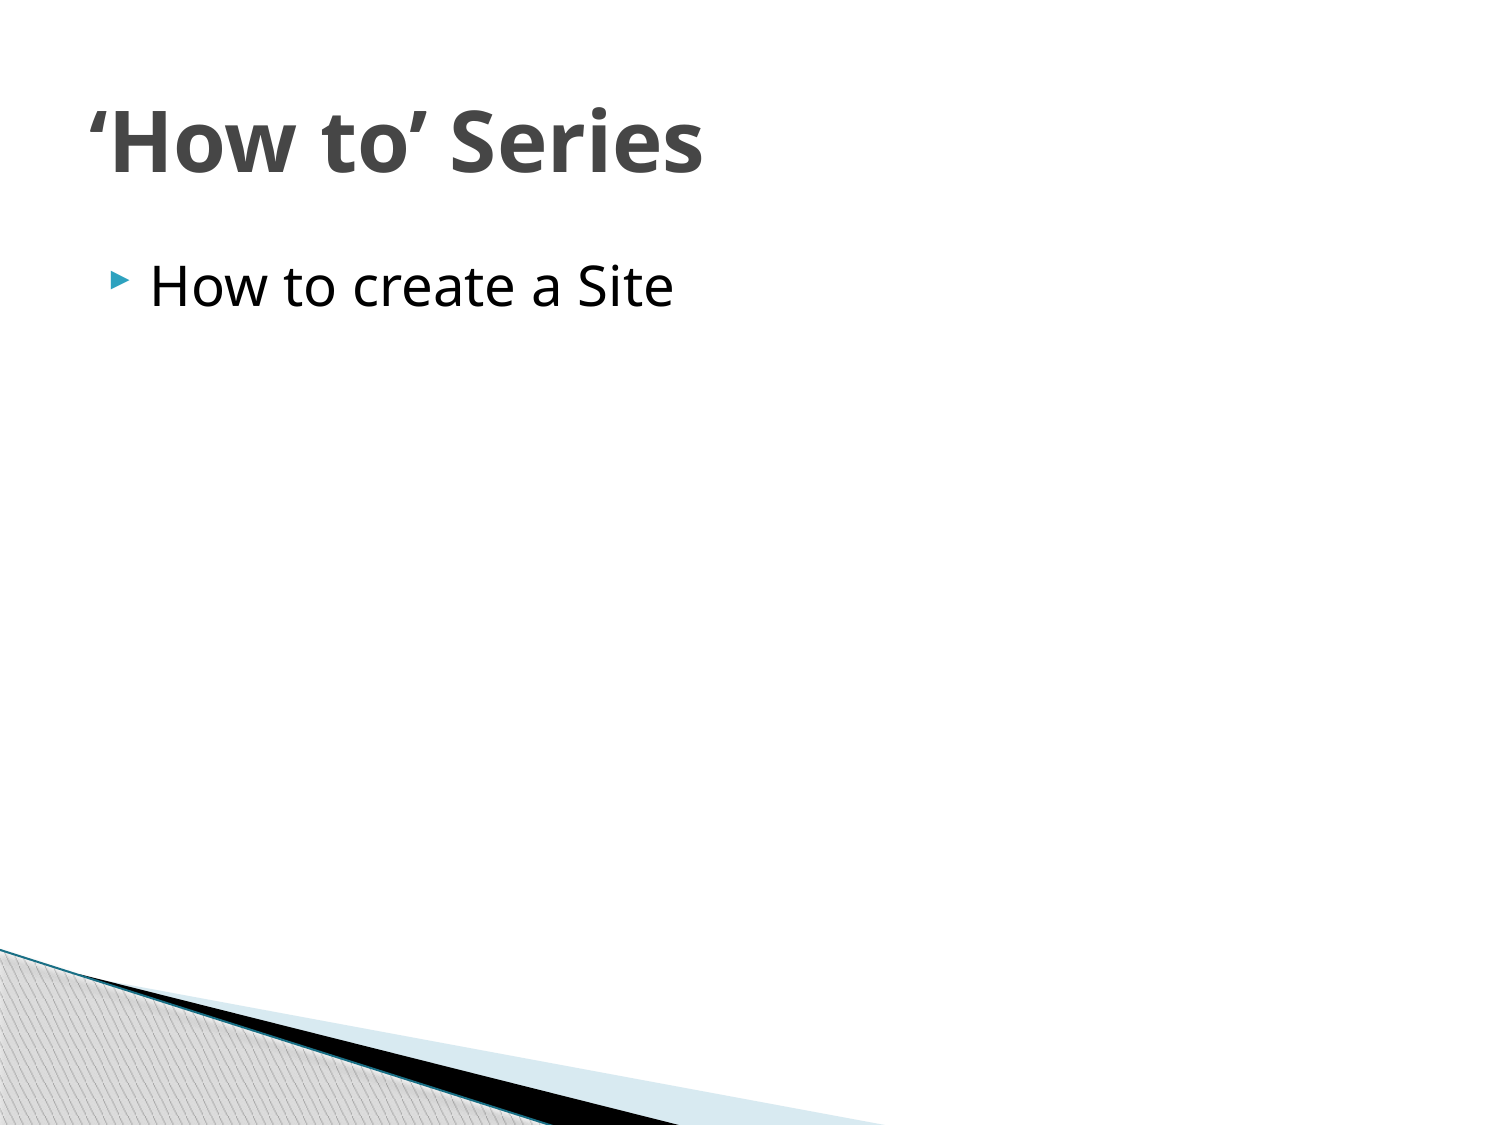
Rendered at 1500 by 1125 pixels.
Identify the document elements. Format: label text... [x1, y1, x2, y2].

title ‘How to’ Series [75, 45, 1425, 233]
list How to create a Site [75, 243, 1425, 986]
